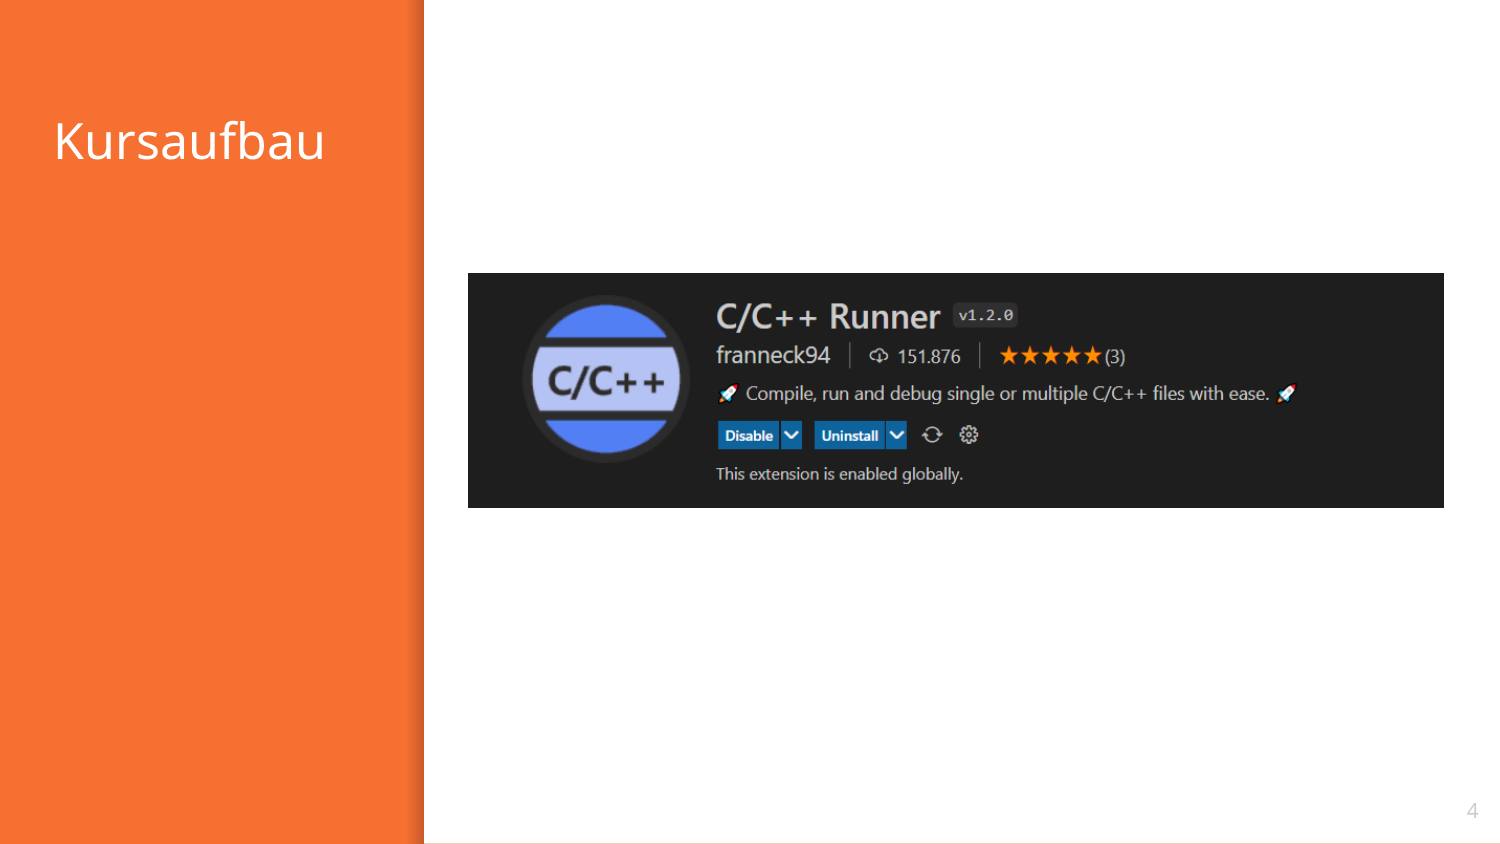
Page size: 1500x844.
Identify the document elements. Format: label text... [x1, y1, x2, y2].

slide_number 4 [1403, 779, 1494, 844]
picture [468, 272, 1444, 508]
title Kursaufbau [38, 94, 375, 748]
